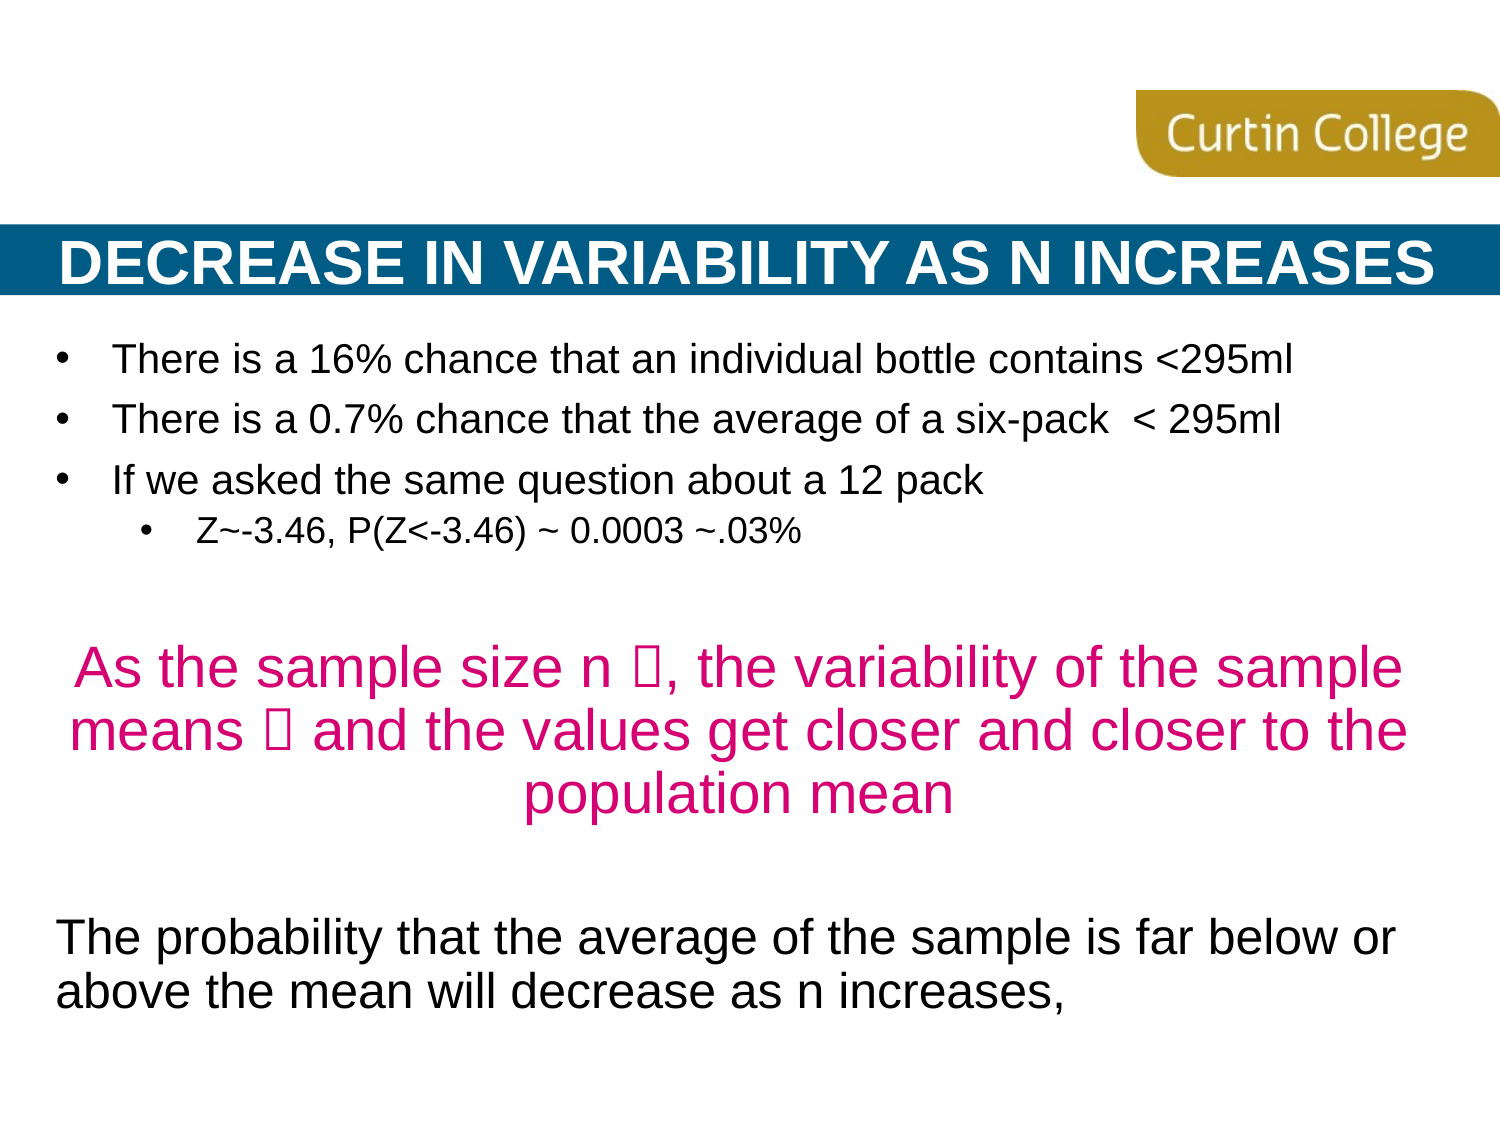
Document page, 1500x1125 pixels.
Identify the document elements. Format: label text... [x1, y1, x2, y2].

list There is a 16% chance that an individual bottle contains <295ml There is a 0.7% chance that the average of a six-pack < 295ml If we asked the same question about a 12 pack Z~-3.46, P(Z<-3.46) ~ 0.0003 ~.03% As the sample size n , the variability of the sample means  and the values get closer and closer to the population mean The probability that the average of the sample is far below or above the mean will decrease as n increases, [40, 329, 1440, 1059]
picture [1136, 90, 1500, 177]
title decrease in variability as n increases [0, 224, 1500, 296]
